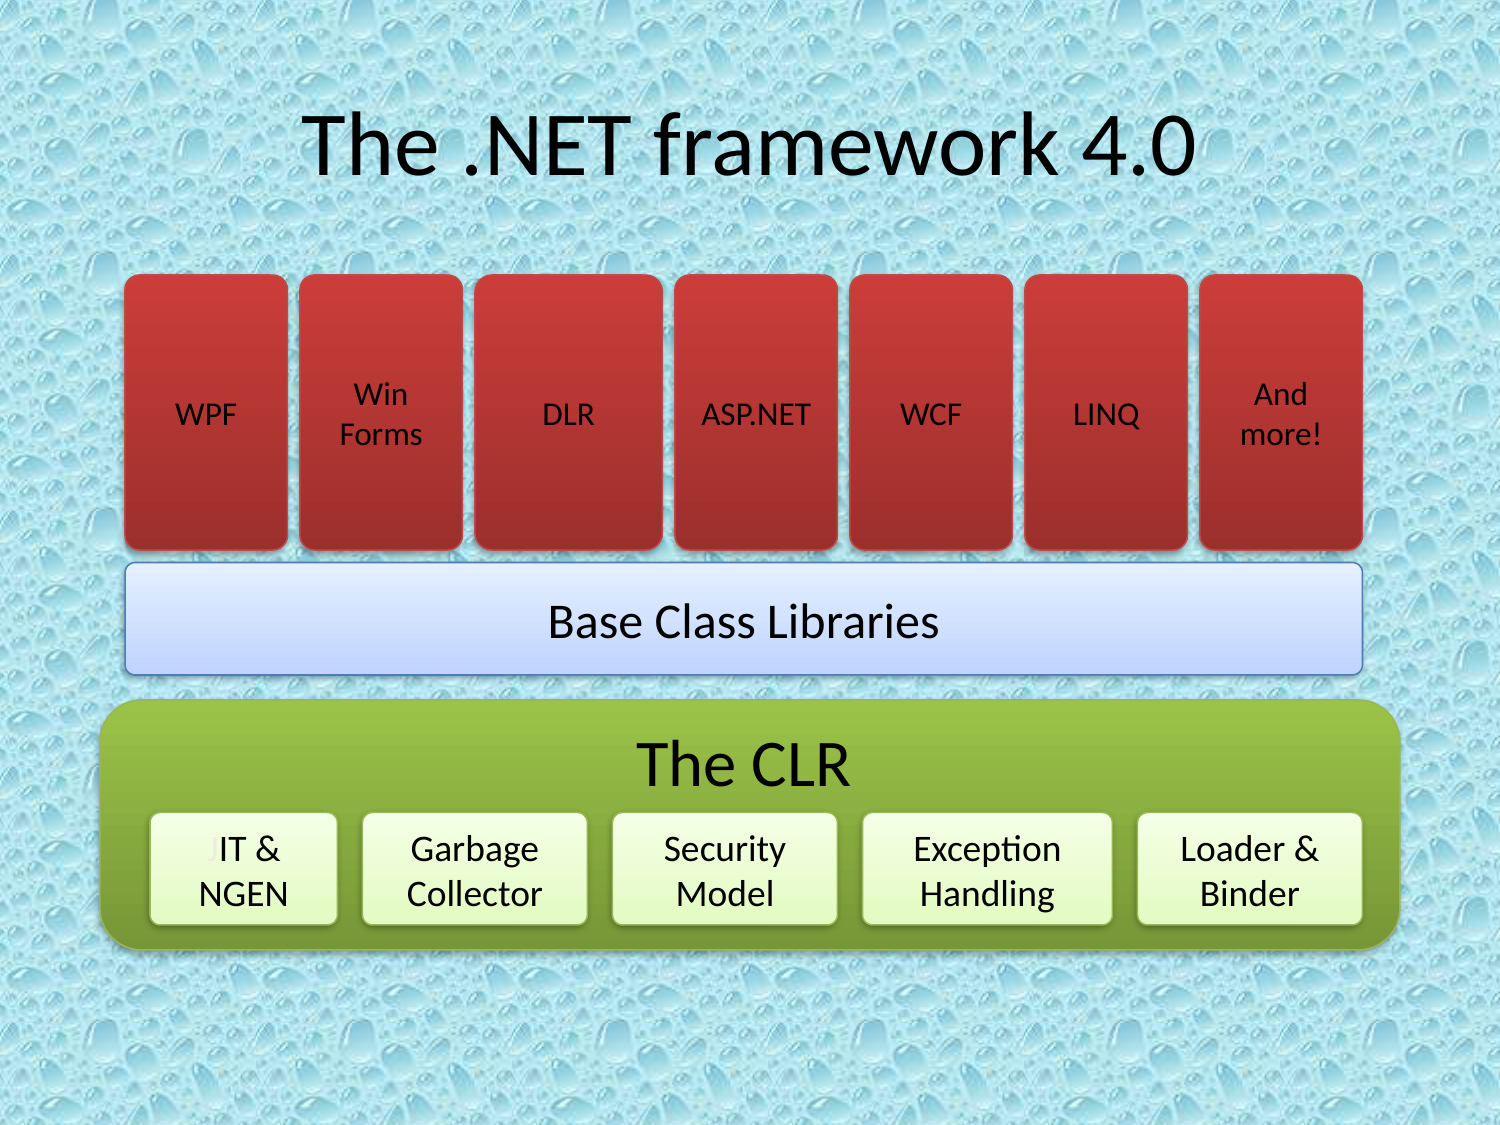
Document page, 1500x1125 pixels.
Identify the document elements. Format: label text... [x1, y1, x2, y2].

text_box ASP.NET [674, 274, 839, 551]
text_box WCF [849, 274, 1014, 551]
text_box And more! [1199, 274, 1364, 551]
picture [0, 0, 1500, 1125]
text_box Win Forms [299, 274, 464, 551]
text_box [99, 562, 1401, 951]
text_box DLR [474, 274, 664, 551]
text_box LINQ [1024, 274, 1189, 551]
title The .NET framework 4.0 [75, 45, 1425, 233]
text_box WPF [124, 274, 289, 551]
